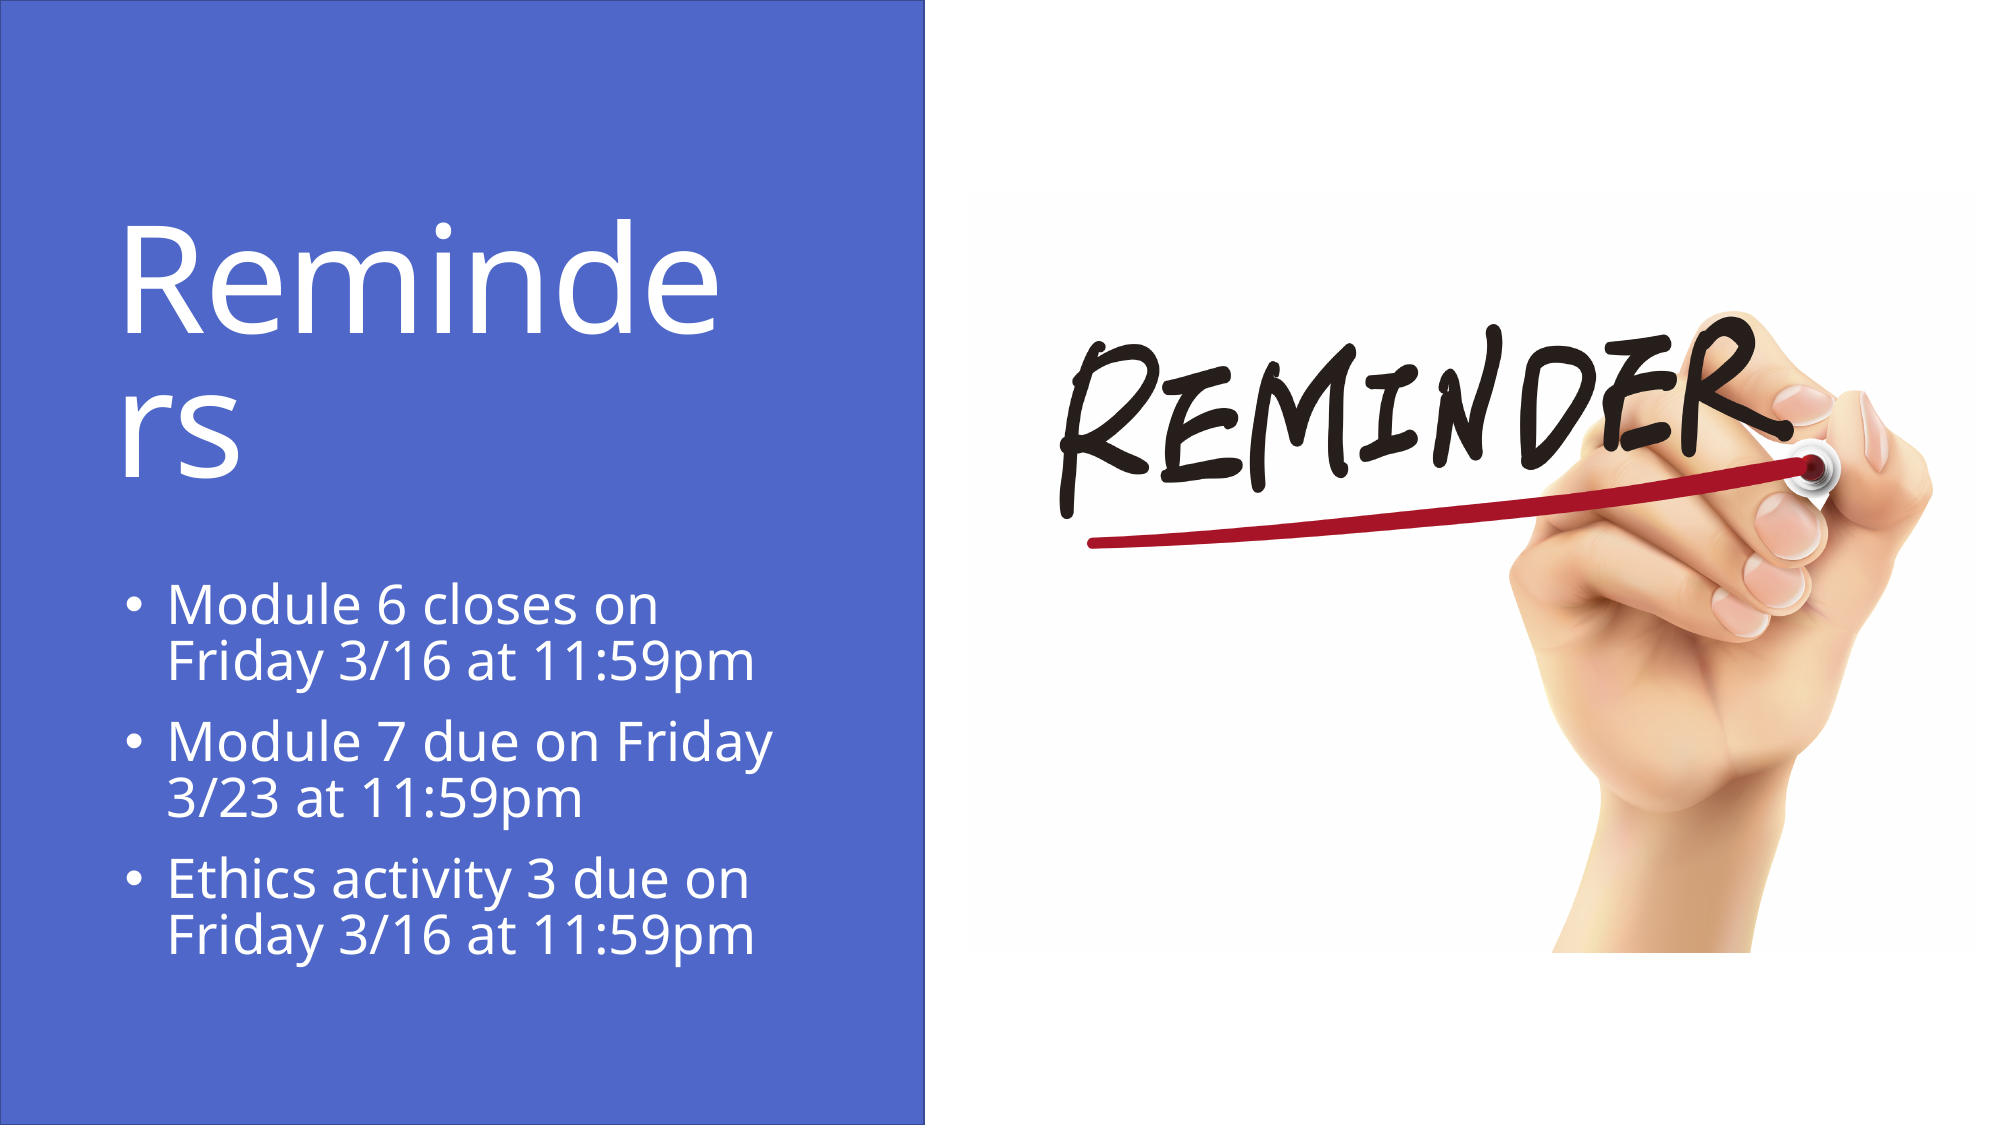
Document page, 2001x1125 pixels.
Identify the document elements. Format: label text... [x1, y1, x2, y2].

picture [962, 189, 1980, 953]
list Module 6 closes on Friday 3/16 at 11:59pm Module 7 due on Friday 3/23 at 11:59pm Ethics activity 3 due on Friday 3/16 at 11:59pm [109, 572, 789, 1018]
text_box [0, 0, 925, 1125]
title Reminders [98, 126, 789, 514]
